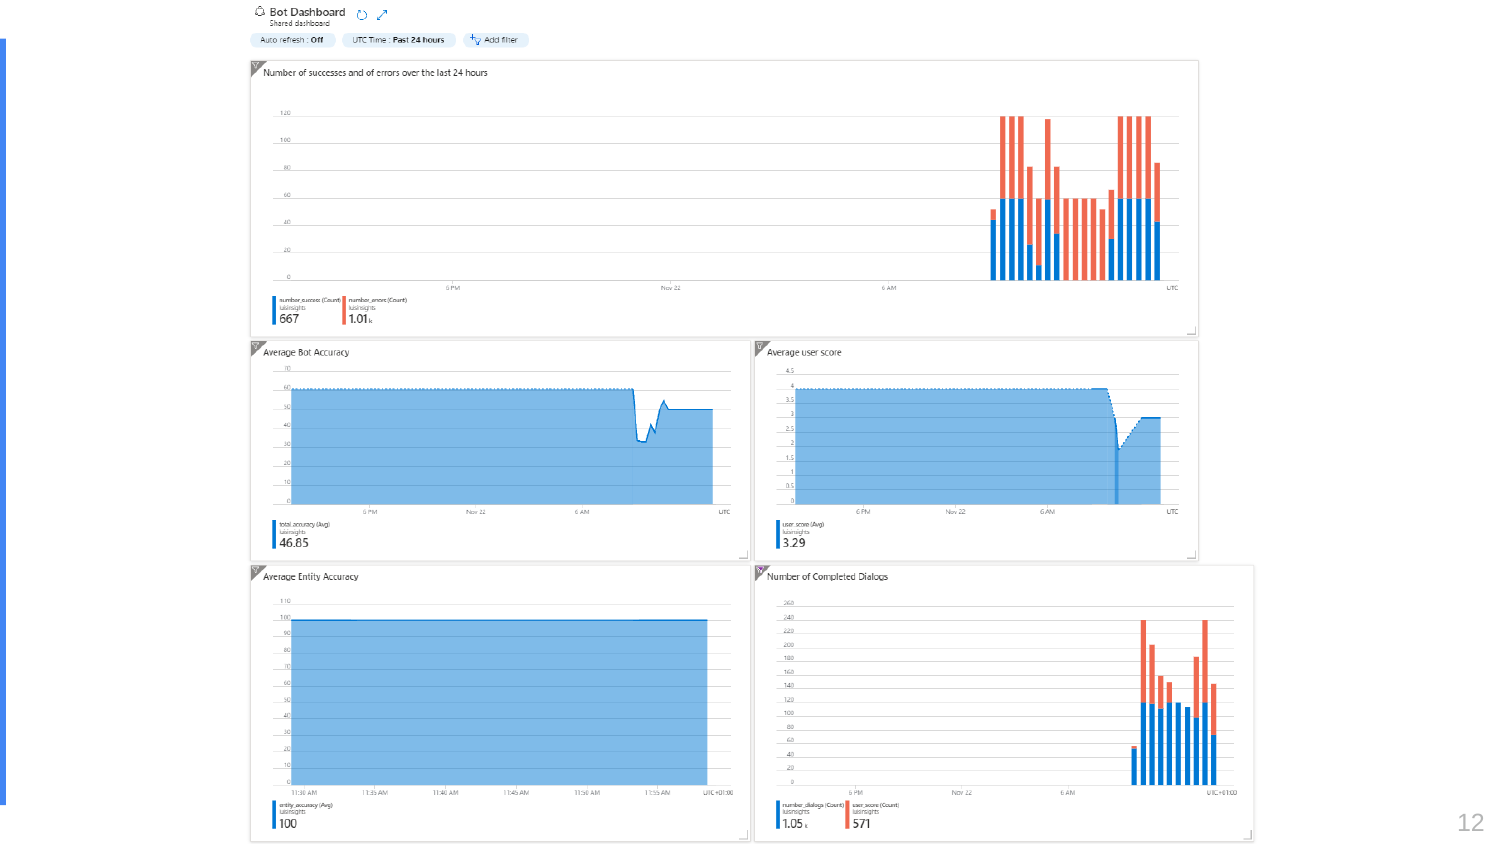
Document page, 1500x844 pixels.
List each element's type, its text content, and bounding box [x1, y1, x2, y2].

slide_number 12 [1272, 798, 1500, 844]
picture [232, 0, 1268, 844]
